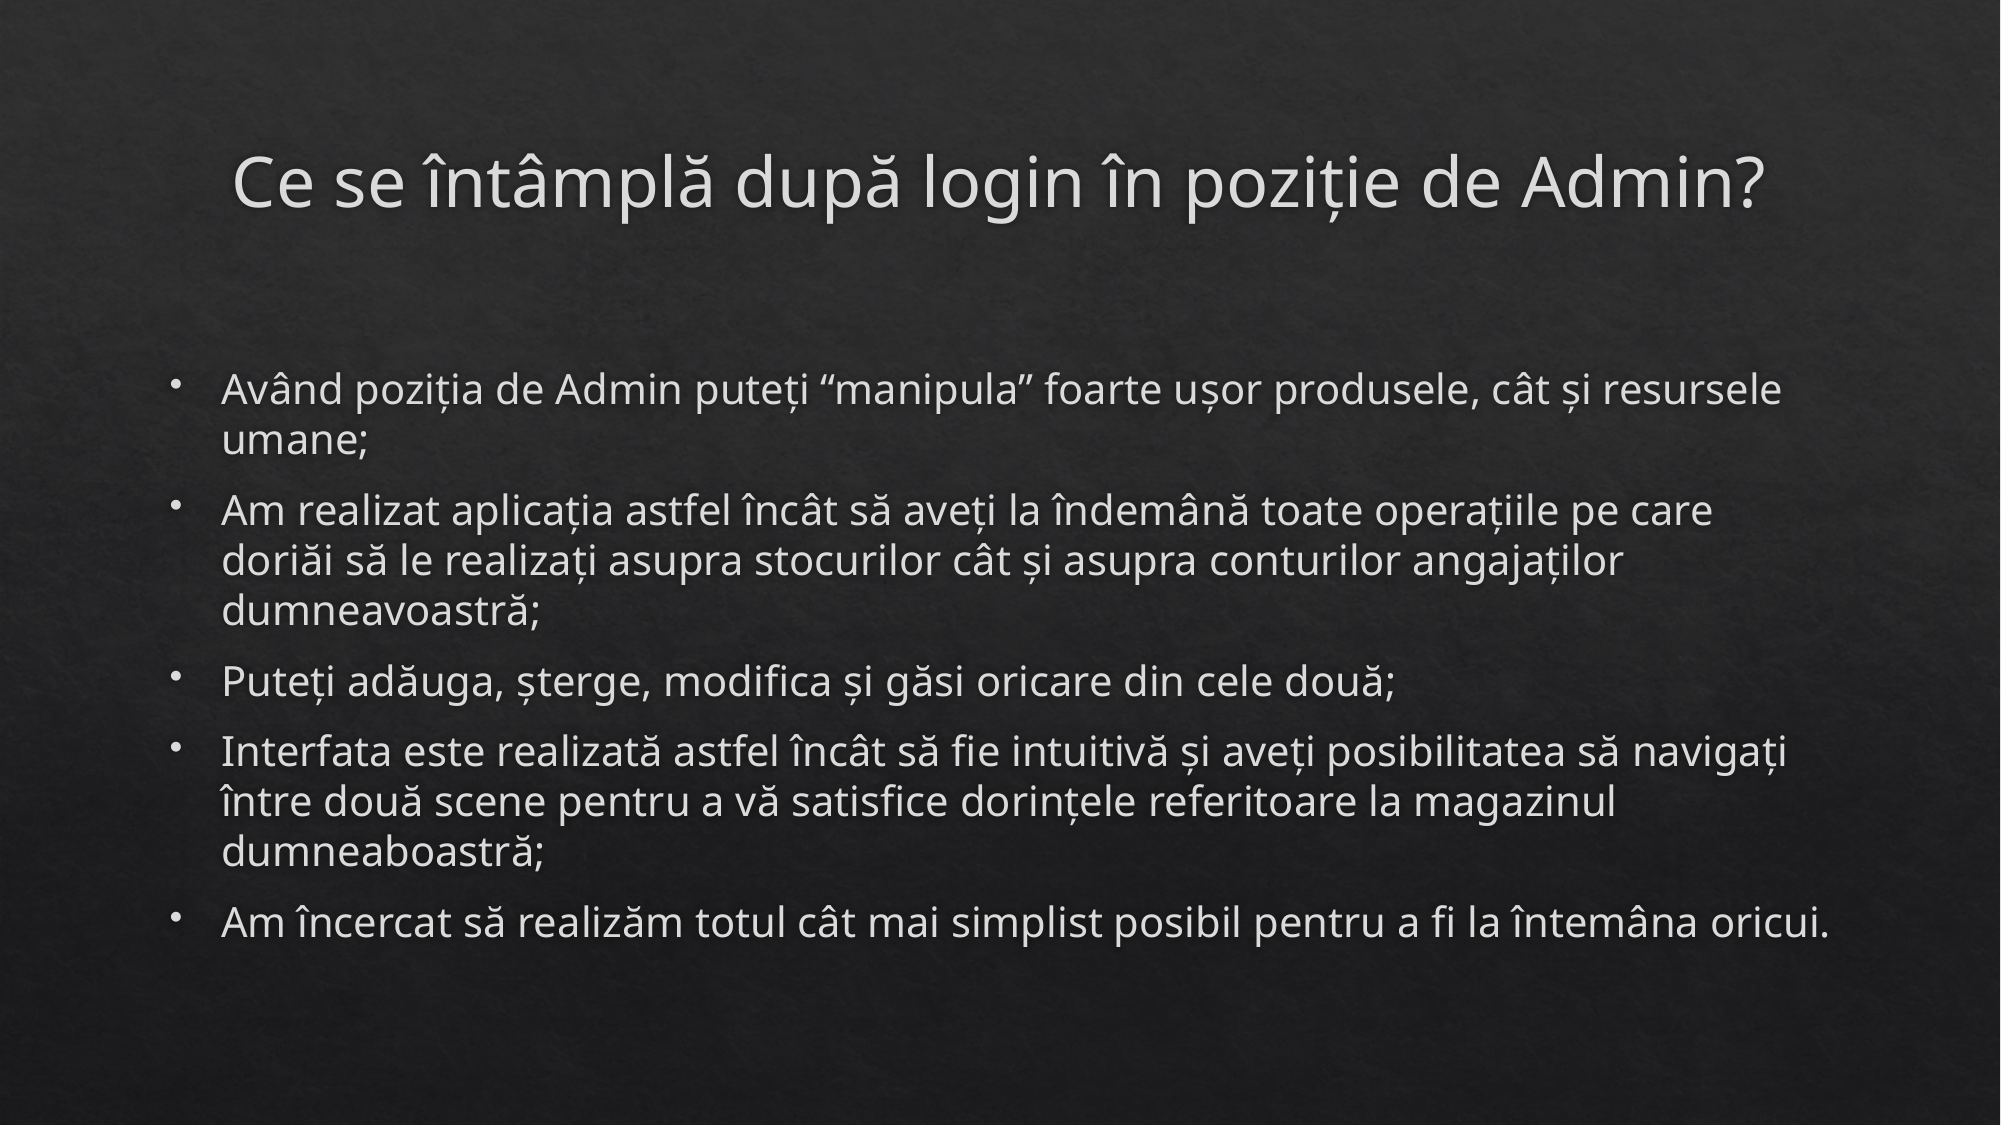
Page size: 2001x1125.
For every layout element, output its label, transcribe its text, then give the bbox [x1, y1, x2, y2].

list Având poziția de Admin puteți “manipula” foarte ușor produsele, cât și resursele umane; Am realizat aplicația astfel încât să aveți la îndemână toate operațiile pe care doriăi să le realizați asupra stocurilor cât și asupra conturilor angajaților dumneavoastră; Puteți adăuga, șterge, modifica și găsi oricare din cele două; Interfata este realizată astfel încât să fie intuitivă și aveți posibilitatea să navigați între două scene pentru a vă satisfice dorințele referitoare la magazinul dumneaboastră; Am încercat să realizăm totul cât mai simplist posibil pentru a fi la întemâna oricui. [149, 284, 1849, 950]
title Ce se întâmplă după login în poziție de Admin? [149, 99, 1849, 260]
